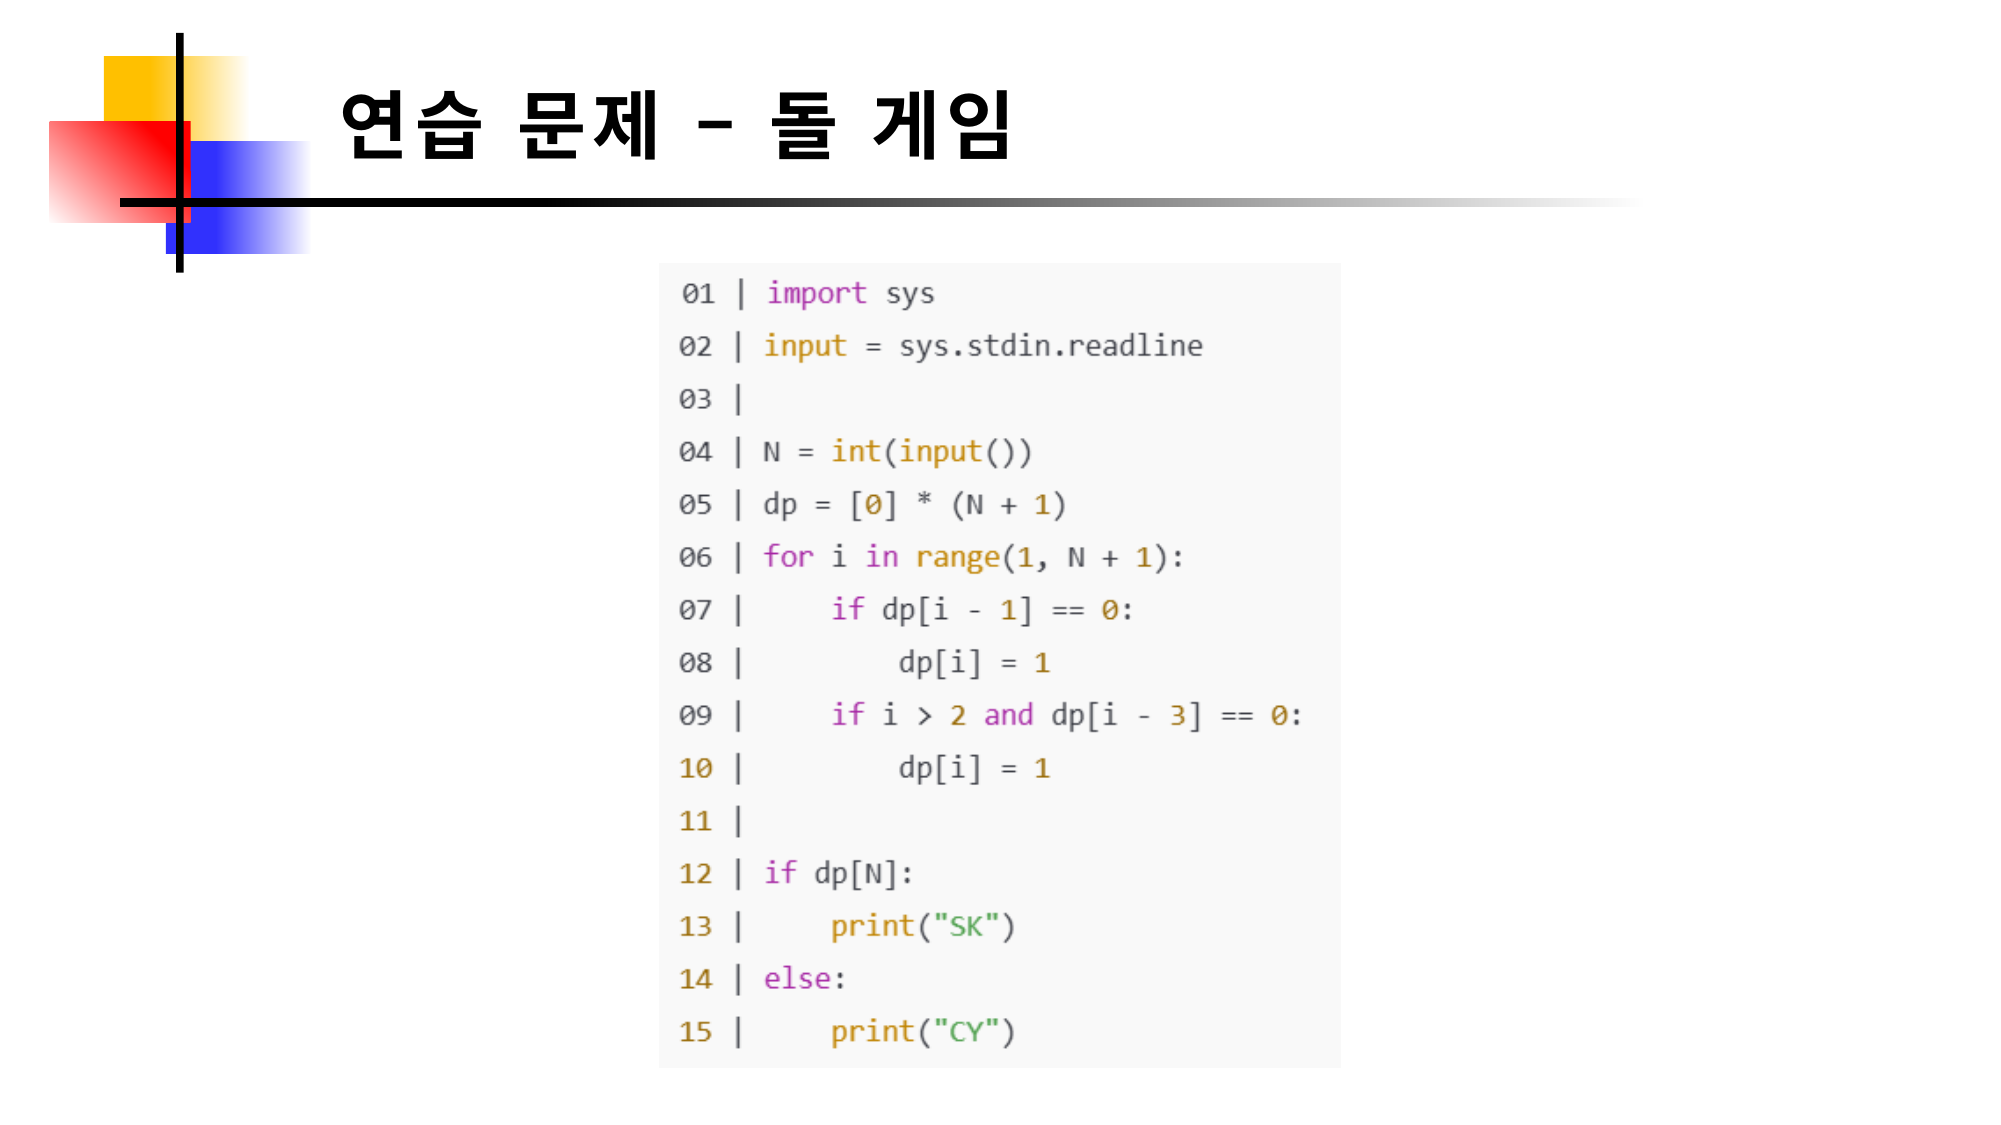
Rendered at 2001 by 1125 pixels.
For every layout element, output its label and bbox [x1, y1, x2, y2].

picture [659, 263, 1341, 1068]
text_box [49, 32, 1644, 273]
